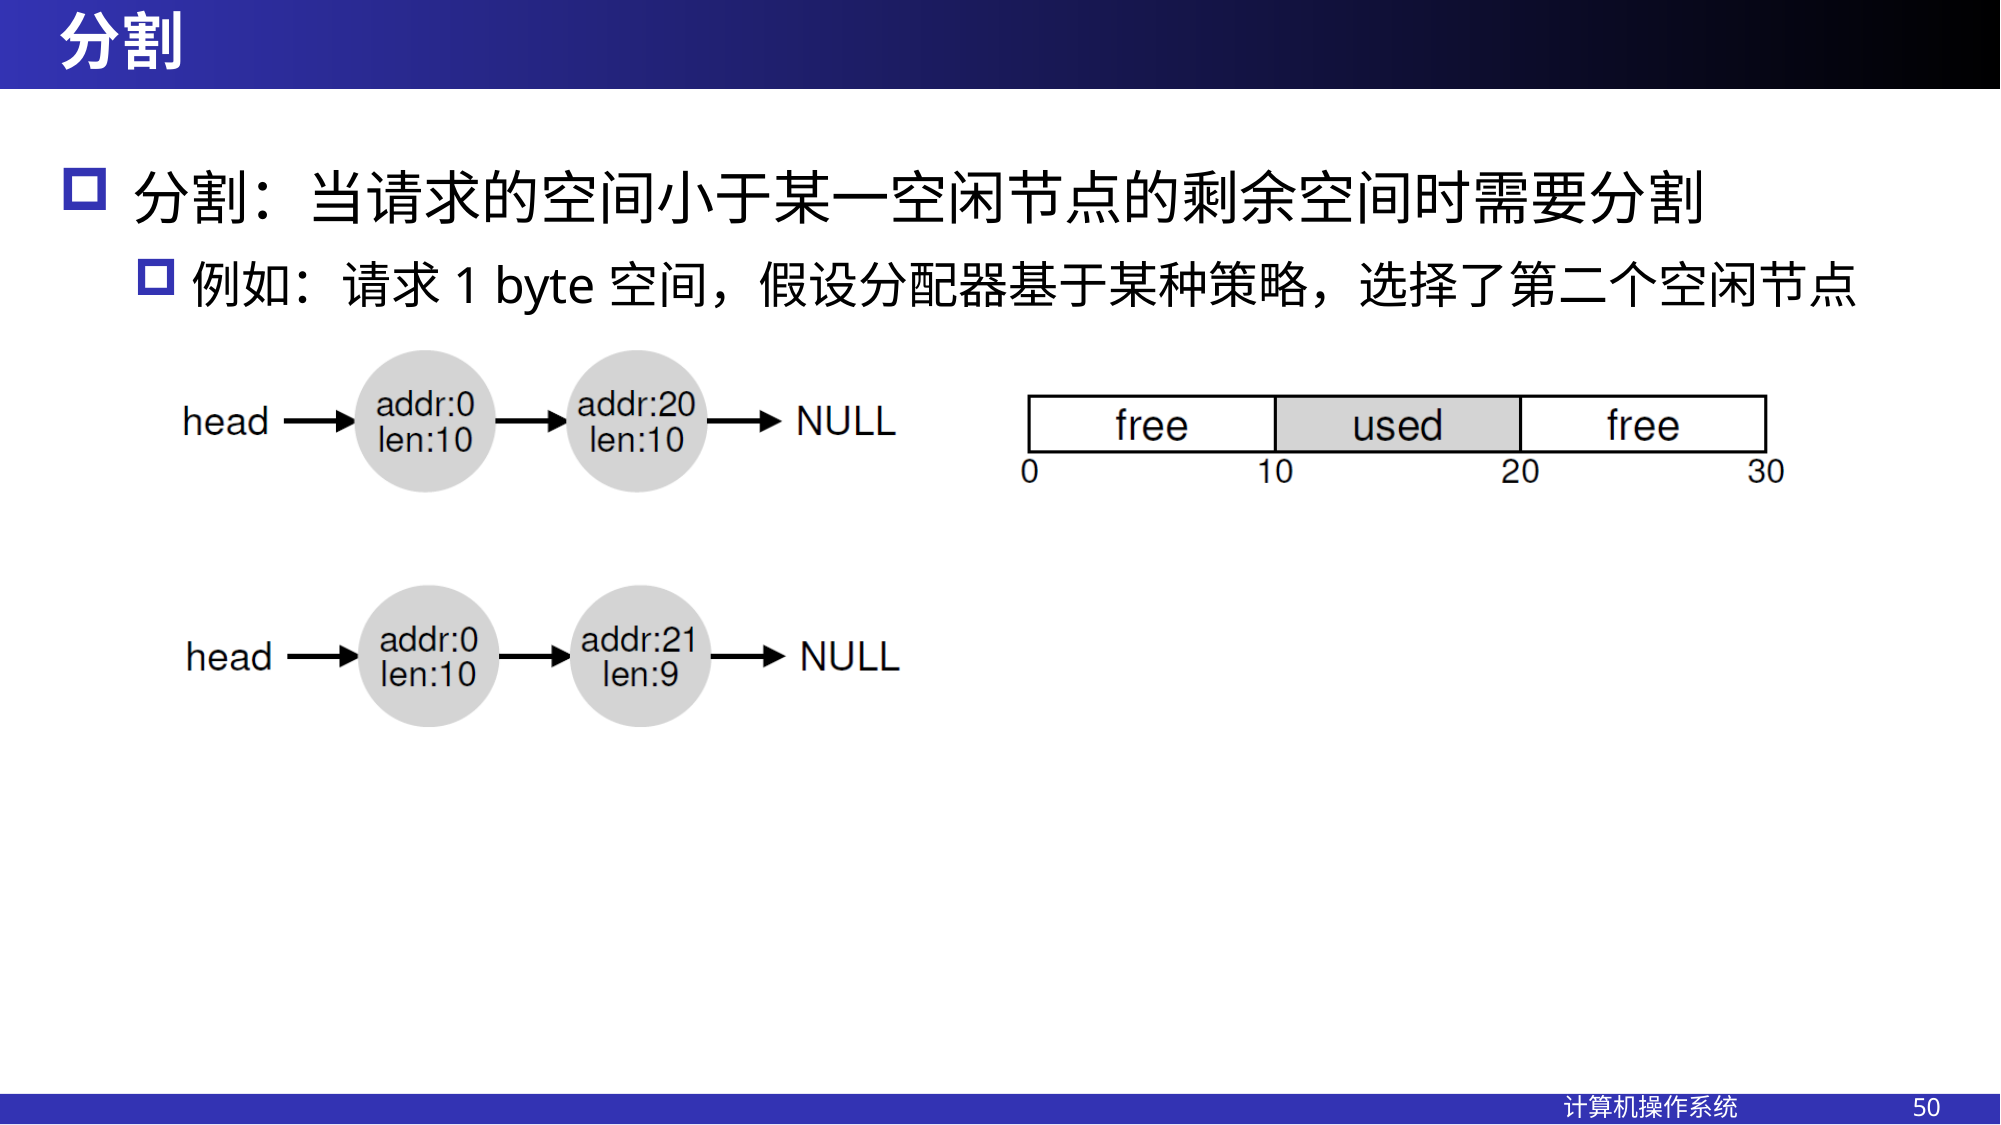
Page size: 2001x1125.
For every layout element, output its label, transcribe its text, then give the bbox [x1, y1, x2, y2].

slide_number 计算机操作系统 50 [0, 1093, 2000, 1125]
picture [138, 322, 955, 523]
list 分割：当请求的空间小于某一空闲节点的剩余空间时需要分割 例如：请求1 byte空间，假设分配器基于某种策略，选择了第二个空闲节点 [0, 88, 2000, 1093]
picture [990, 361, 1807, 505]
picture [156, 567, 937, 749]
title 分割 [0, 0, 2000, 88]
